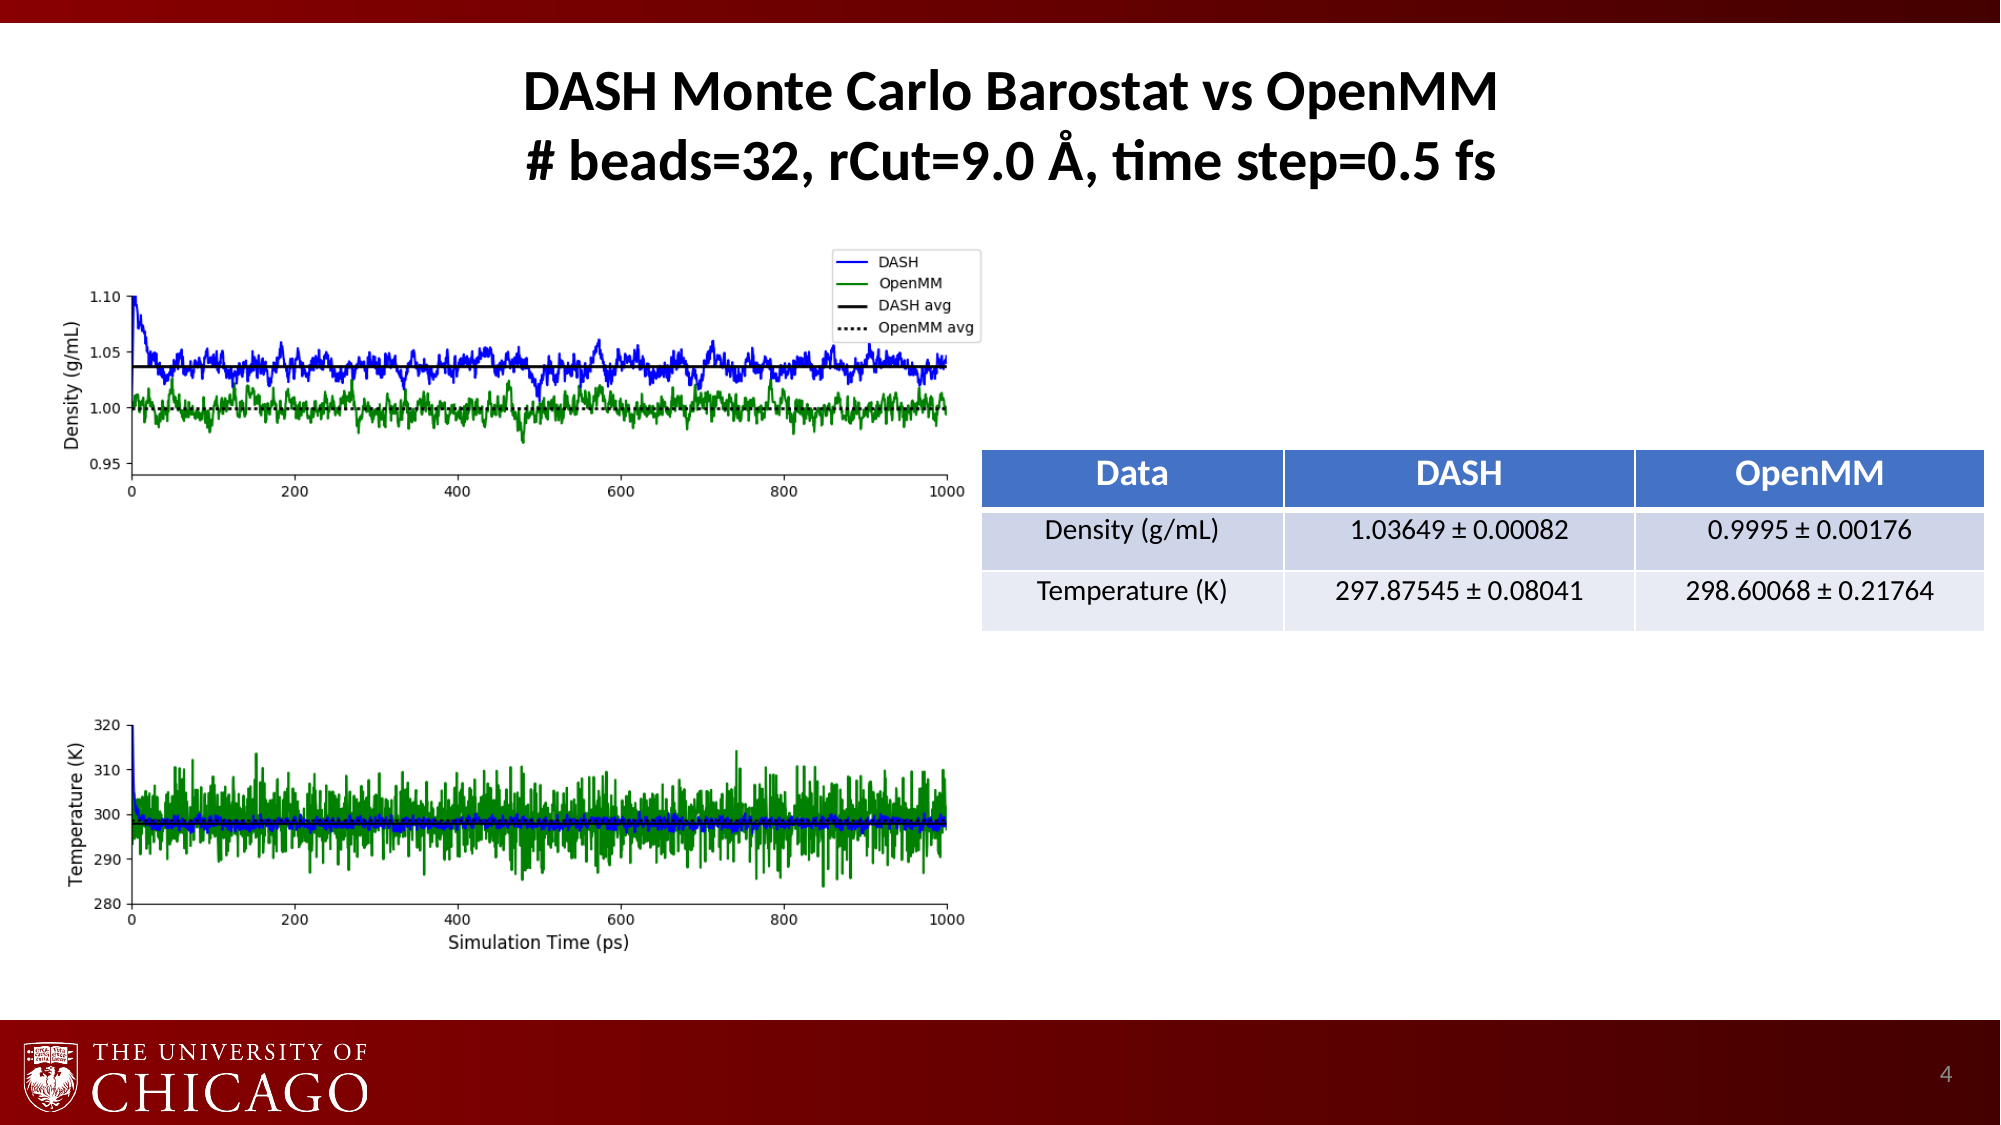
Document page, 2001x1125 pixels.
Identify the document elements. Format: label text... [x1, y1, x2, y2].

table_cell 1.03649 ± 0.00082 [1285, 513, 1634, 570]
picture [23, 1042, 367, 1112]
table_cell 0.9995 ± 0.00176 [1636, 513, 1984, 570]
table_cell Temperature (K) [1052, 572, 1283, 631]
table_header Data [1052, 450, 1283, 507]
picture [0, 201, 1052, 990]
table_cell 297.87545 ± 0.08041 [1285, 572, 1634, 631]
slide_number 4 [1517, 1042, 1968, 1103]
text_box [0, 1020, 2000, 1125]
table_cell Density (g/mL) [1052, 513, 1283, 570]
table_header OpenMM [1636, 450, 1984, 507]
text_box DASH Monte Carlo Barostat vs OpenMM # beads=32, rCut=9.0 Å, time step=0.5 fs [11, 44, 2000, 200]
table_cell 298.60068 ± 0.21764 [1636, 572, 1984, 631]
text_box [0, 0, 2000, 23]
table_header DASH [1285, 450, 1634, 507]
